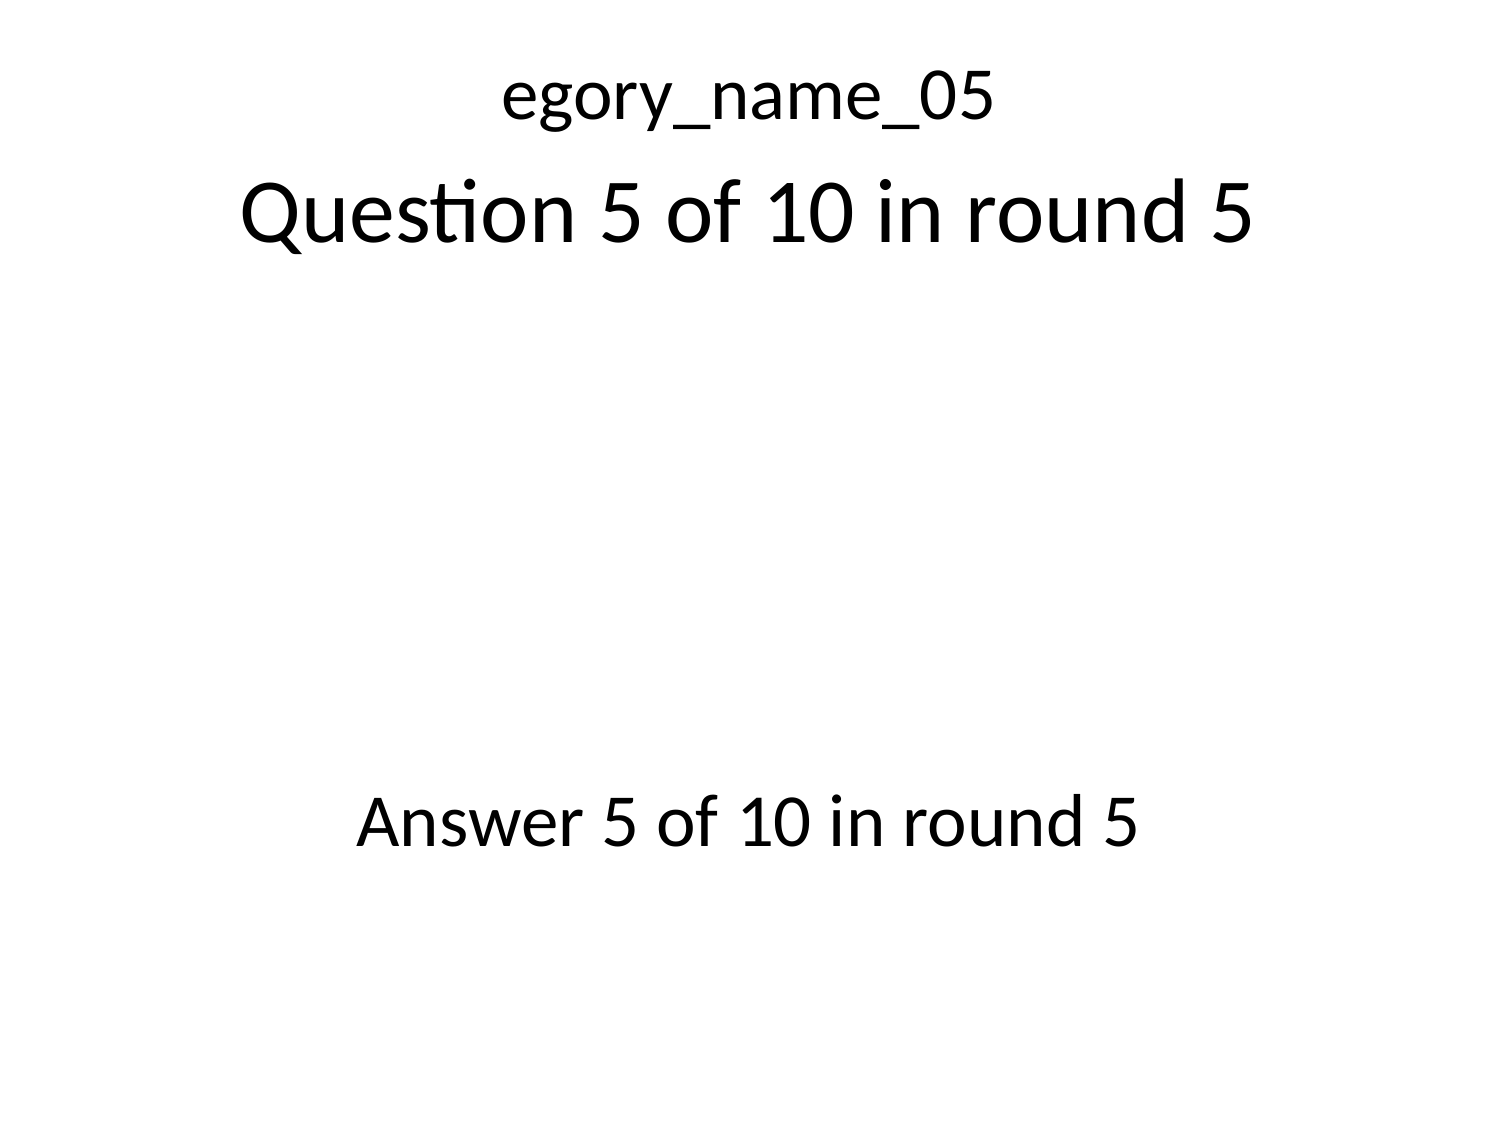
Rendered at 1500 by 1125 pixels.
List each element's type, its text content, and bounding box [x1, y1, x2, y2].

text_box Question 5 of 10 in round 5 [35, 143, 1463, 764]
text_box Answer 5 of 10 in round 5 [35, 764, 1463, 921]
text_box egory_name_05 [35, 37, 1463, 143]
